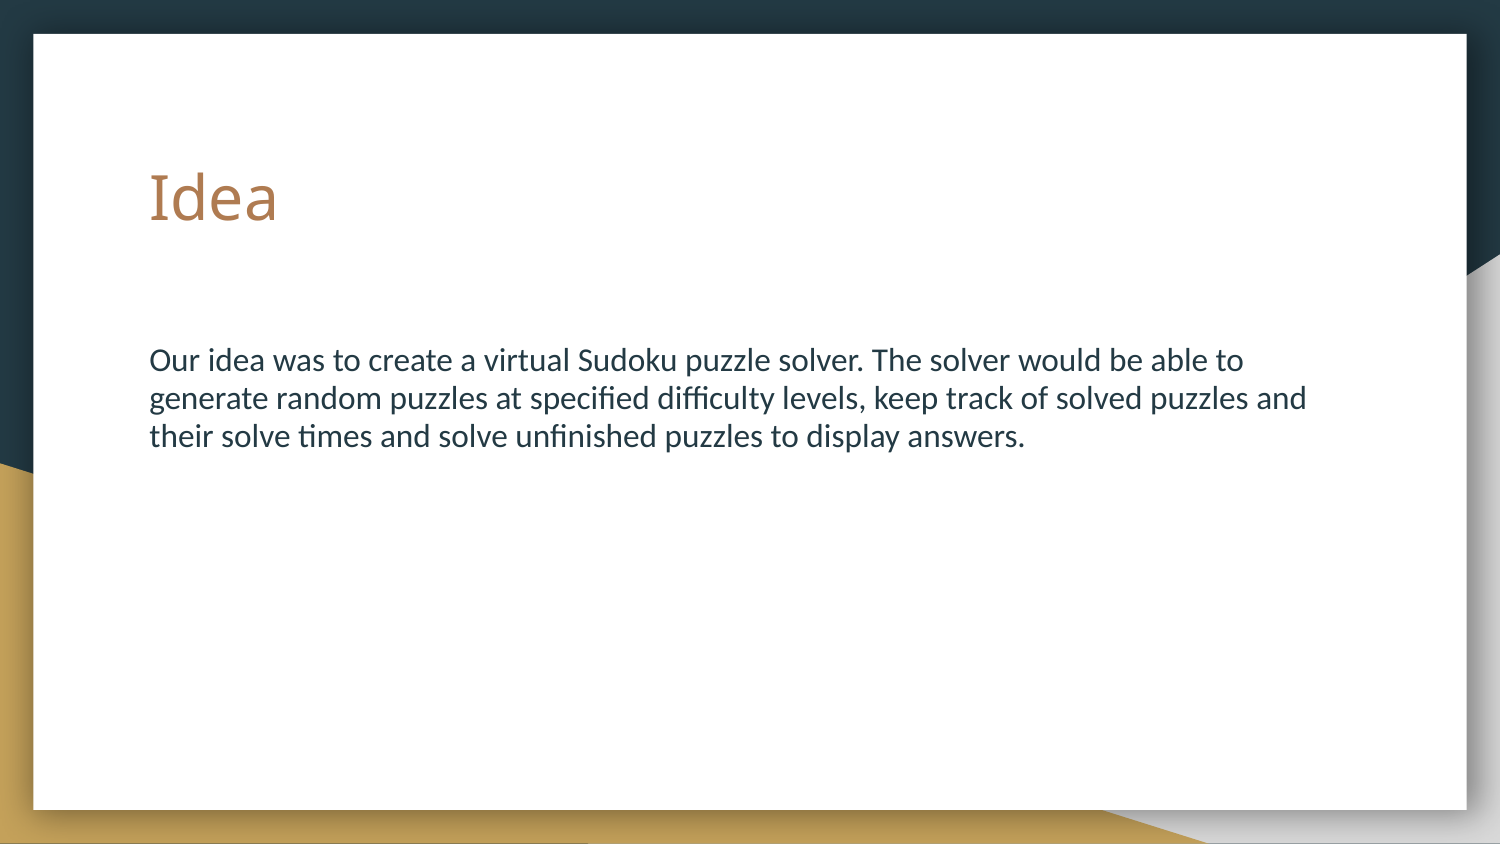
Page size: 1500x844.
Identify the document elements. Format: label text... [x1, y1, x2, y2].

title Idea [134, 138, 1366, 296]
list Our idea was to create a virtual Sudoku puzzle solver. The solver would be able to generate random puzzles at specified difficulty levels, keep track of solved puzzles and their solve times and solve unfinished puzzles to display answers. [134, 326, 1366, 729]
